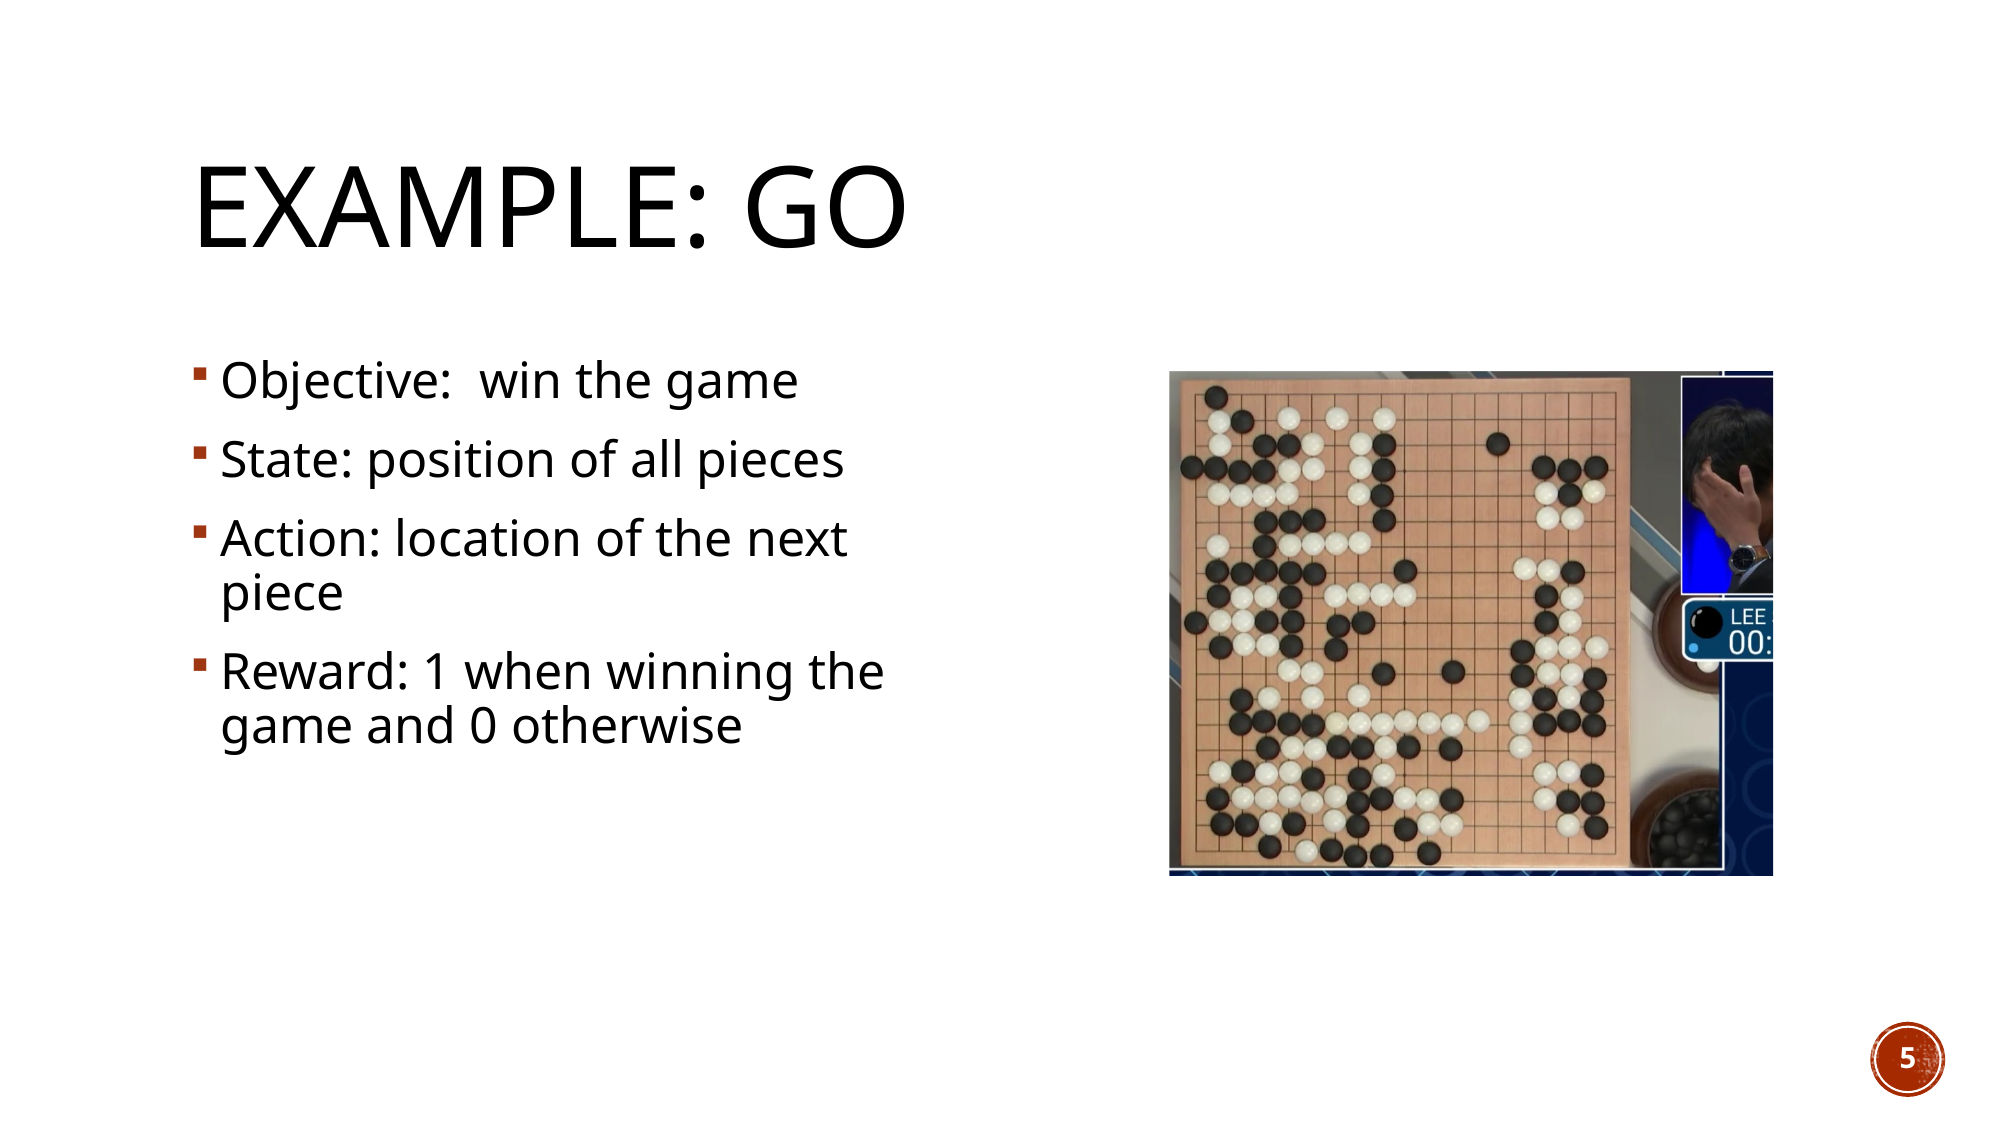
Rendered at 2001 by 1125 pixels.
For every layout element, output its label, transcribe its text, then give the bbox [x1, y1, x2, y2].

picture [1169, 371, 1774, 876]
slide_number 5 [1855, 1028, 1961, 1089]
list Objective: win the game State: position of all pieces Action: location of the next piece Reward: 1 when winning the game and 0 otherwise [175, 348, 957, 1013]
title Example: Go [175, 79, 1826, 344]
